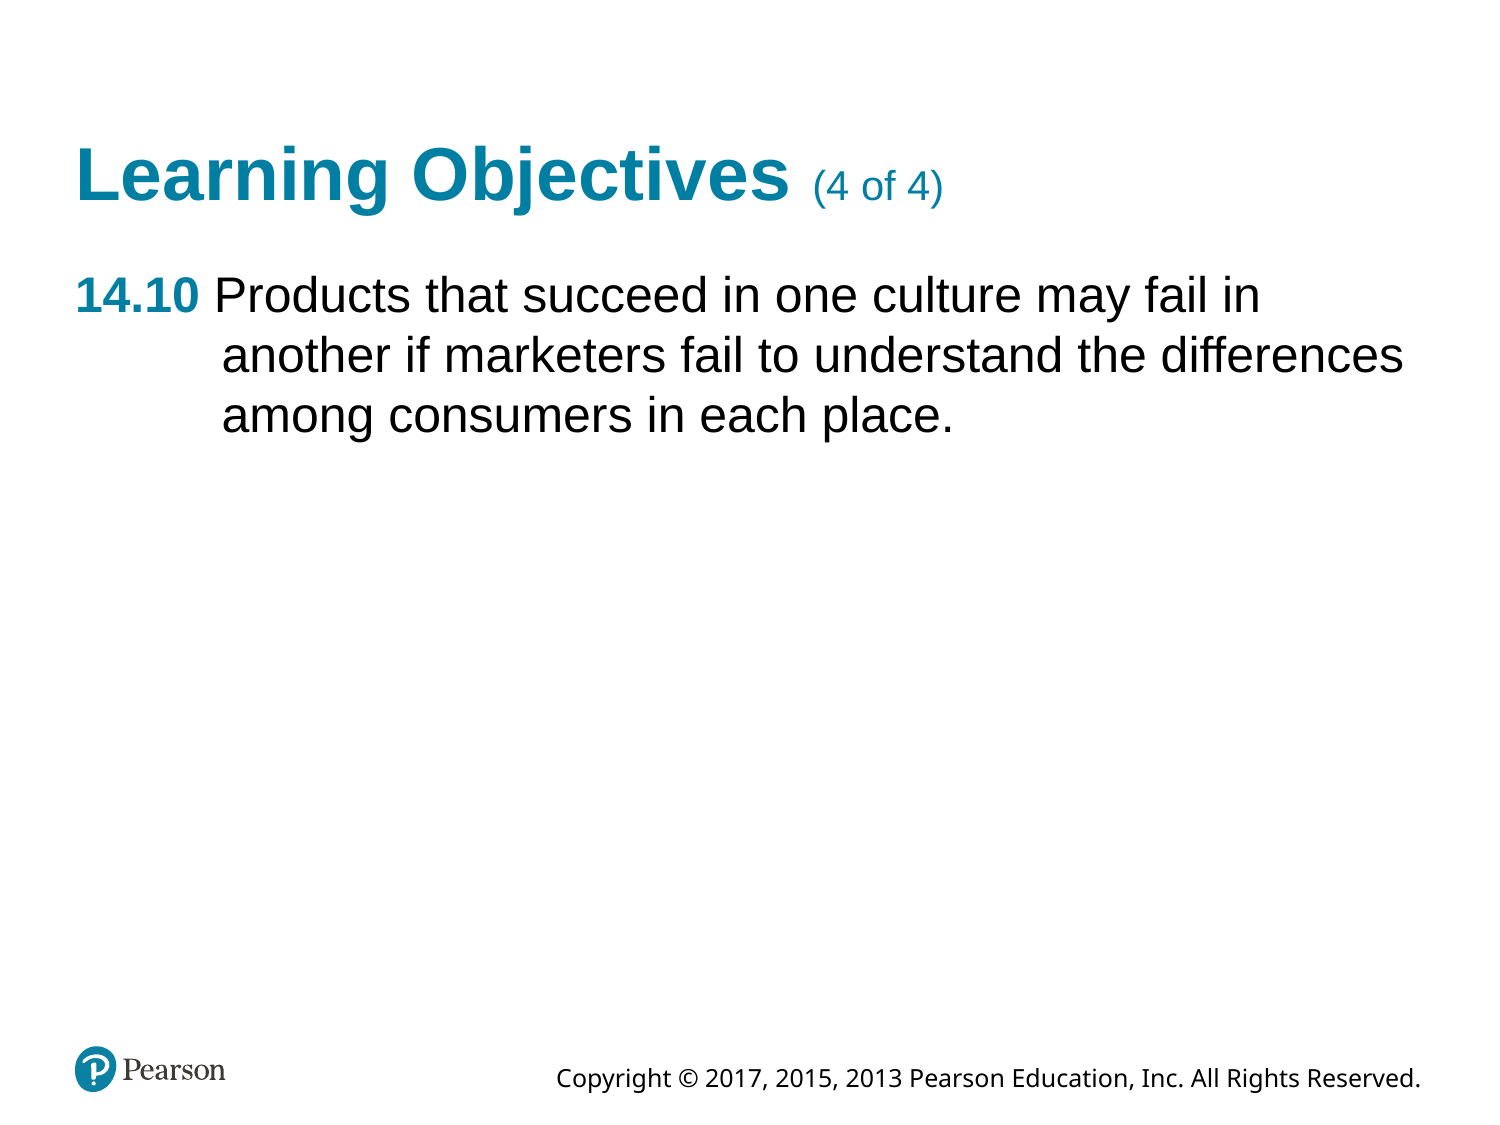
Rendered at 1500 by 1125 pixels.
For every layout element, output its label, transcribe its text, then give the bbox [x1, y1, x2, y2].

list 14.10 Products that succeed in one culture may fail in another if marketers fail to understand the differences among consumers in each place. [75, 262, 1425, 1038]
title Learning Objectives (4 of 4) [75, 35, 1425, 216]
